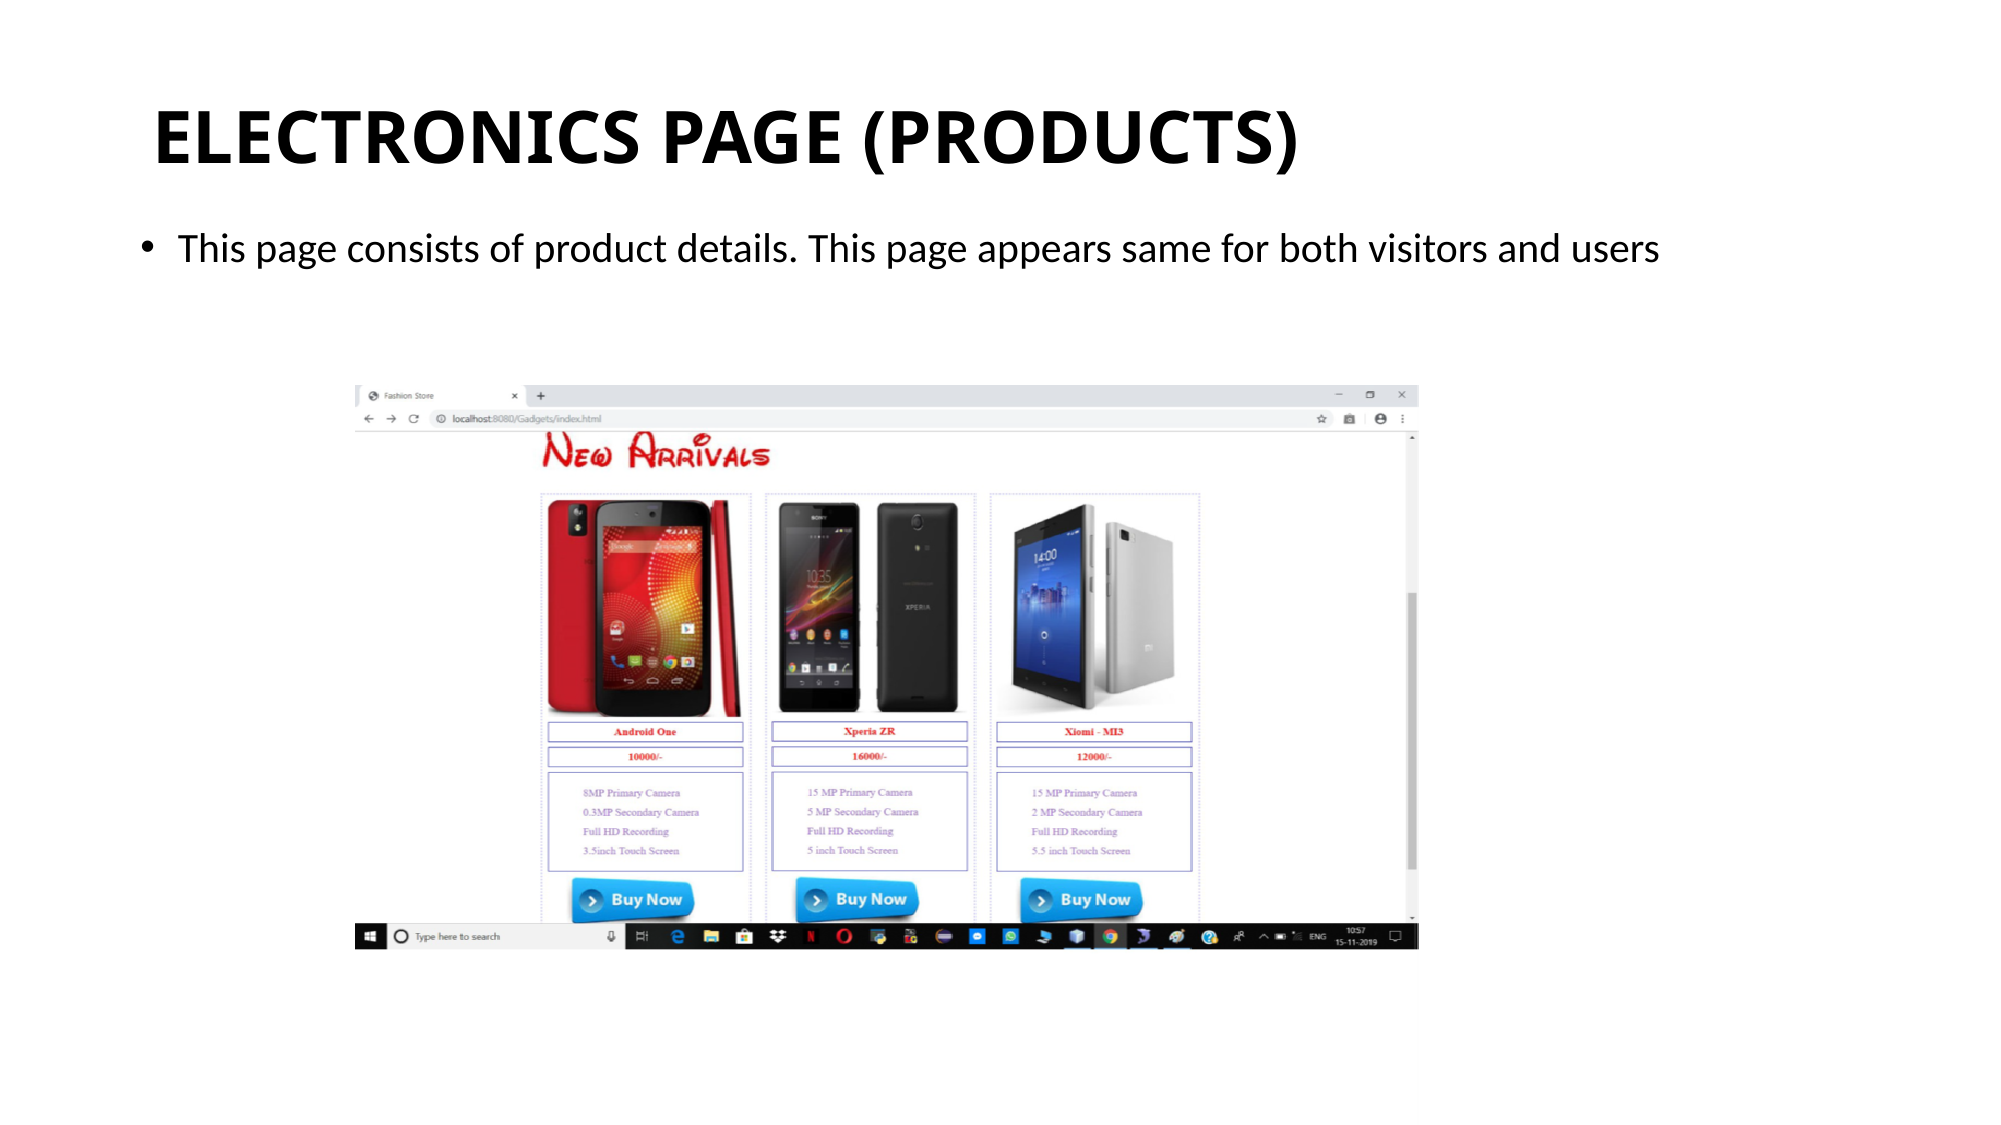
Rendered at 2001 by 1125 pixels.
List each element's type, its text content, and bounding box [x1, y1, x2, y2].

title ELECTRONICS PAGE (PRODUCTS) [137, 59, 1317, 218]
picture [355, 385, 1419, 1125]
list This page consists of product details. This page appears same for both visitors and users [125, 218, 1863, 1014]
